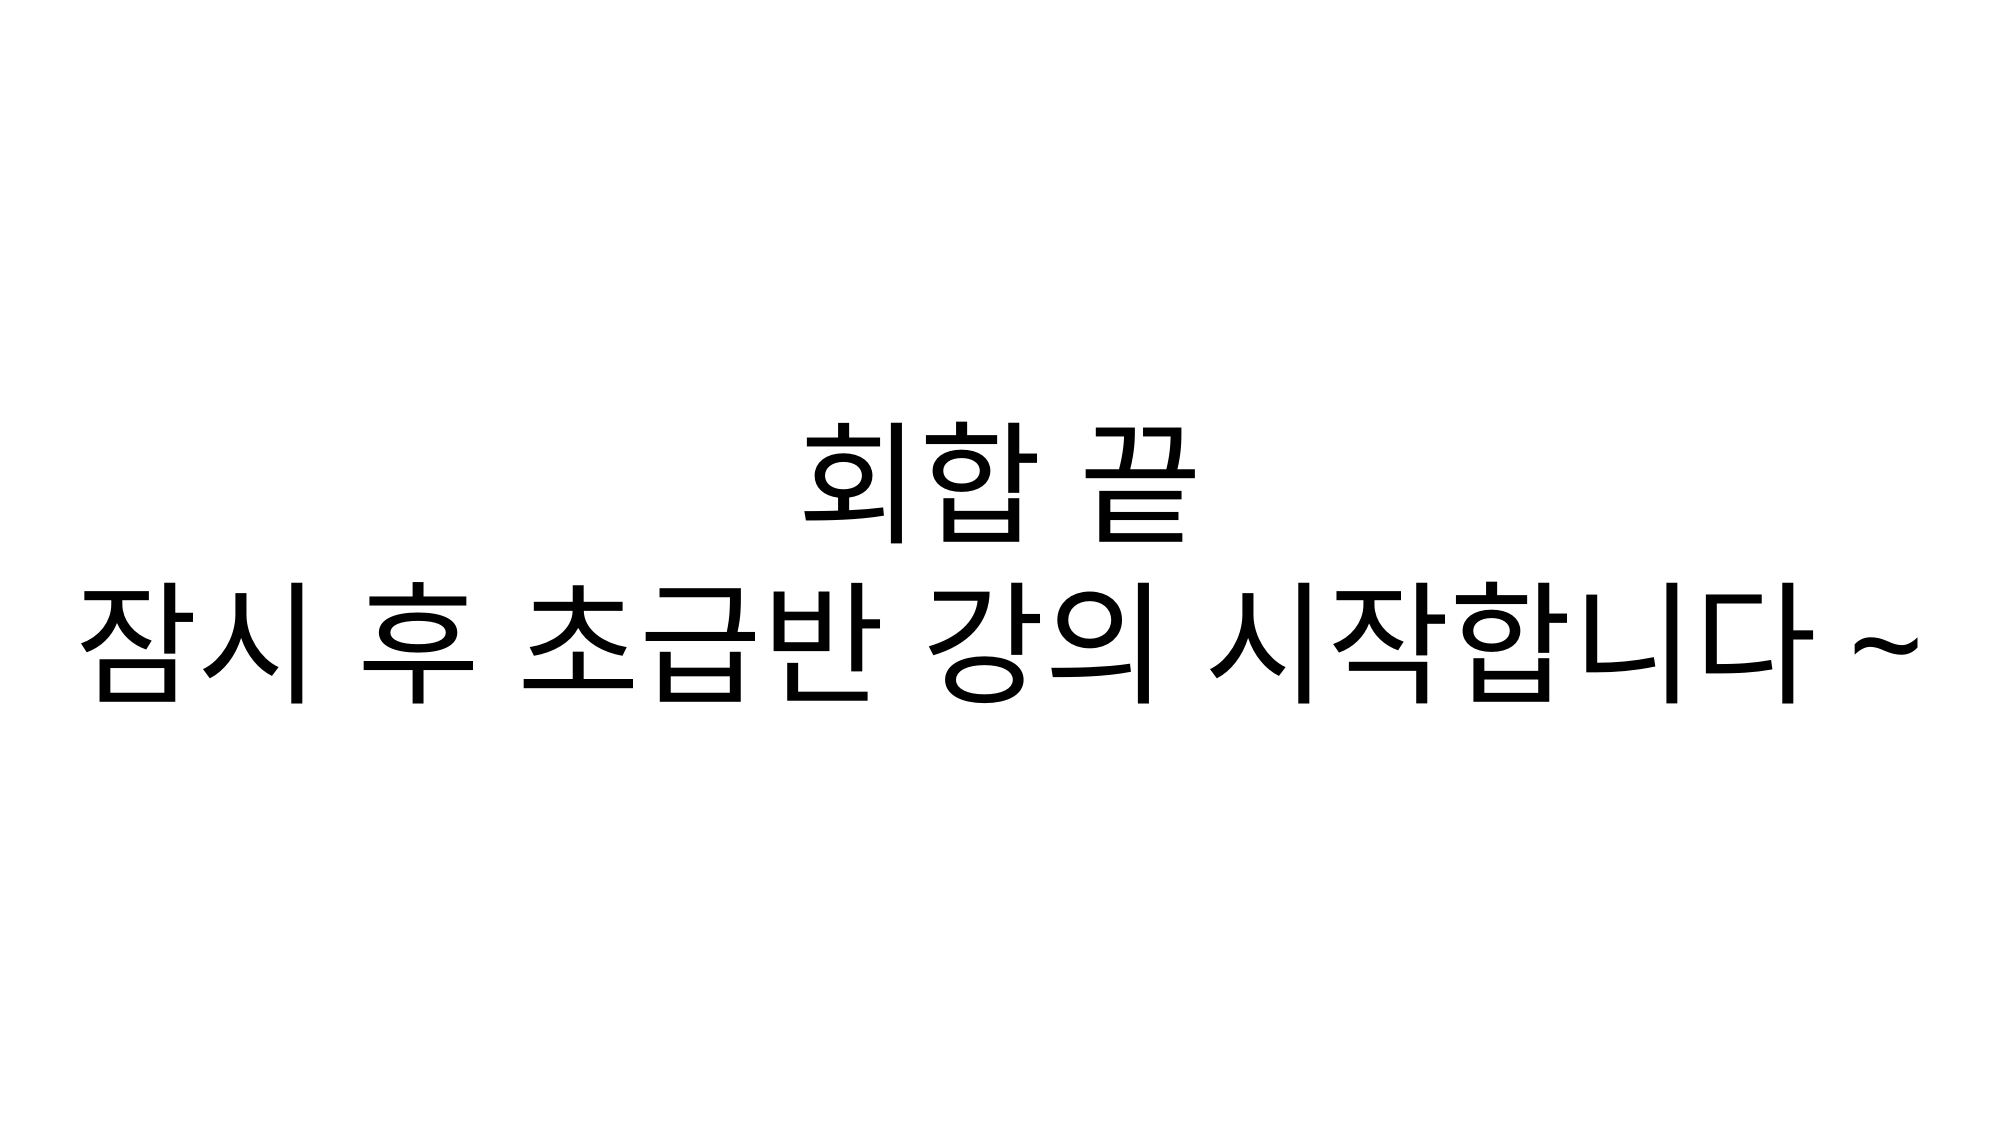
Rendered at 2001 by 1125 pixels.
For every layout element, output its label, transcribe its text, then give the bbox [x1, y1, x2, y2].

text_box 회합 끝 잠시 후 초급반 강의 시작합니다~ [60, 393, 1940, 728]
